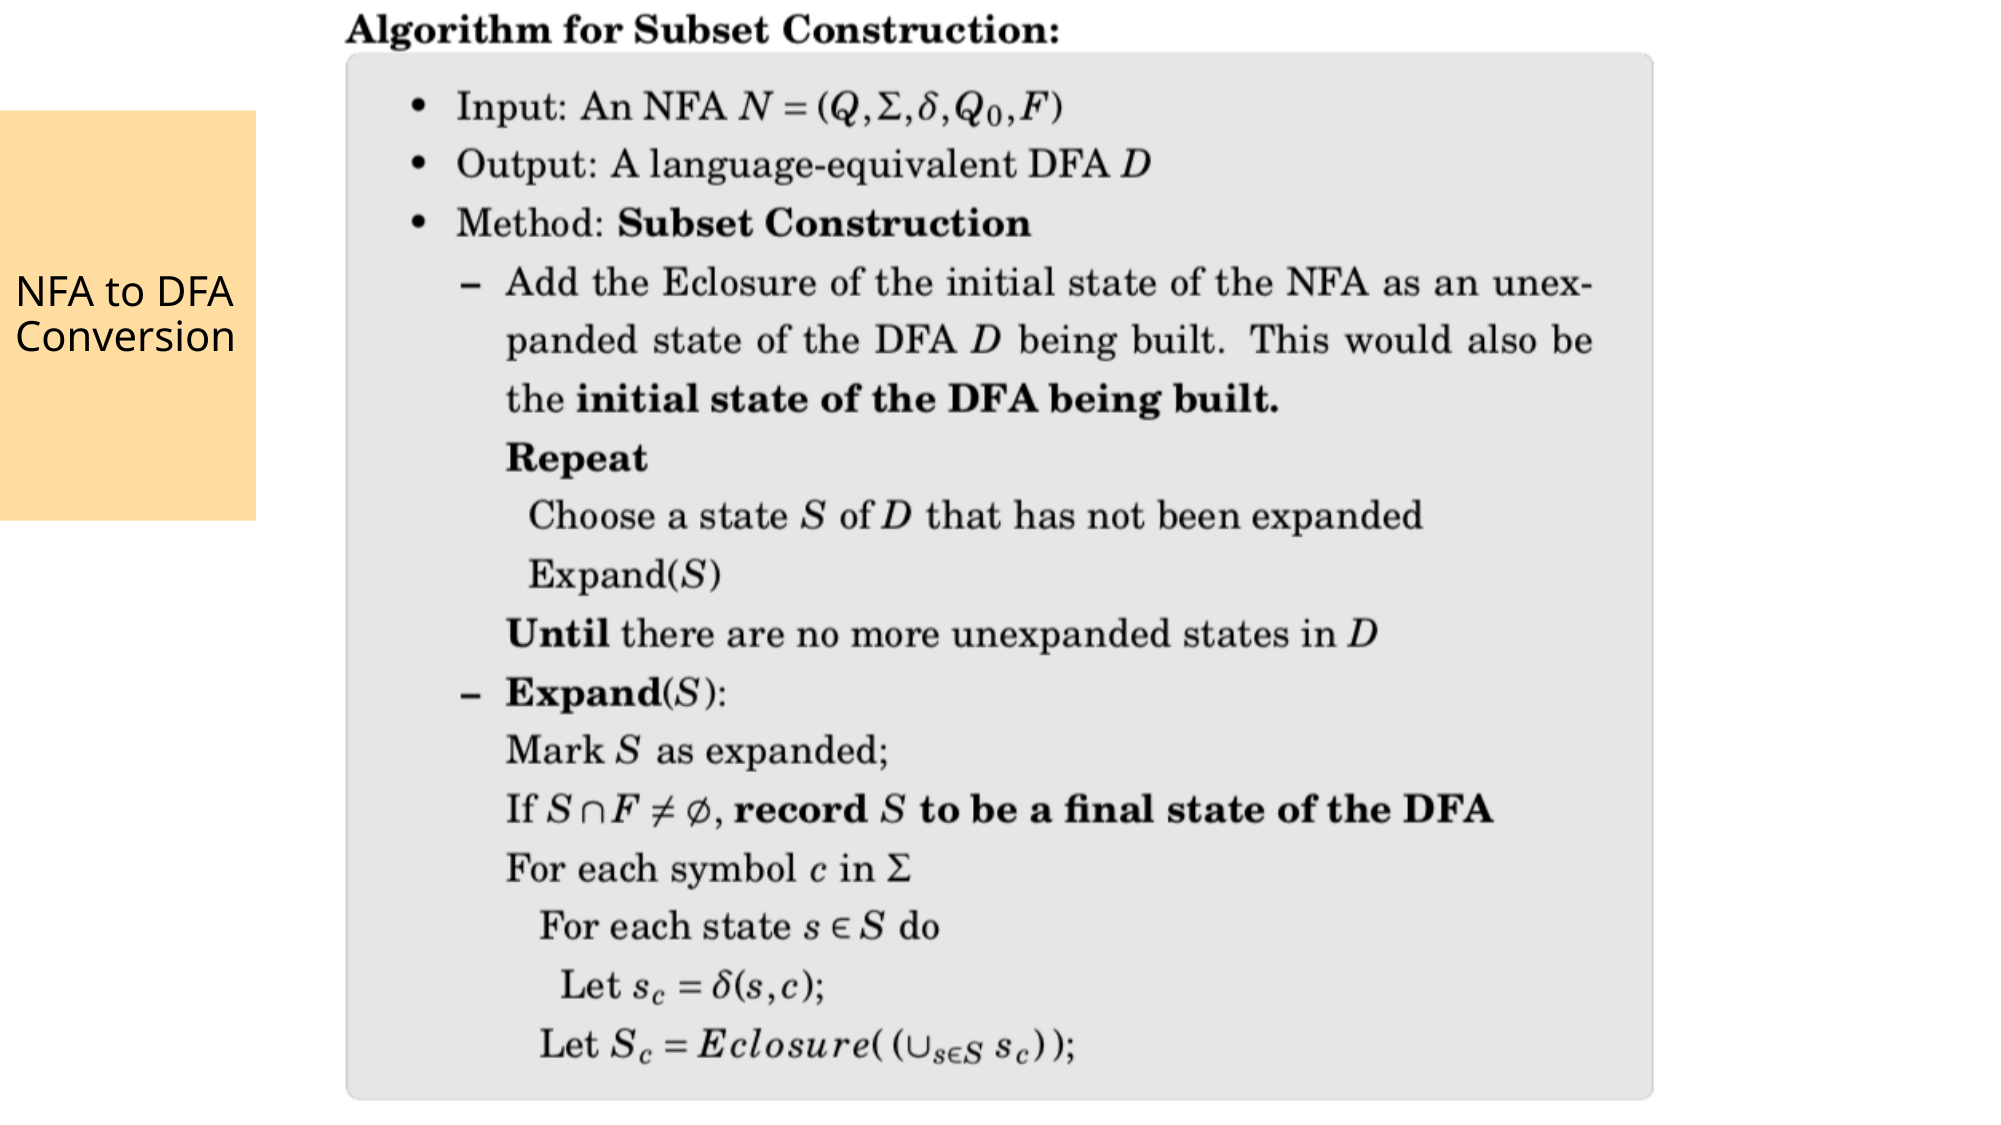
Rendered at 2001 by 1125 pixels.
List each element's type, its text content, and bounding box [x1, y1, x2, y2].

picture [327, 0, 1673, 1125]
title NFA to DFA Conversion [0, 110, 257, 521]
